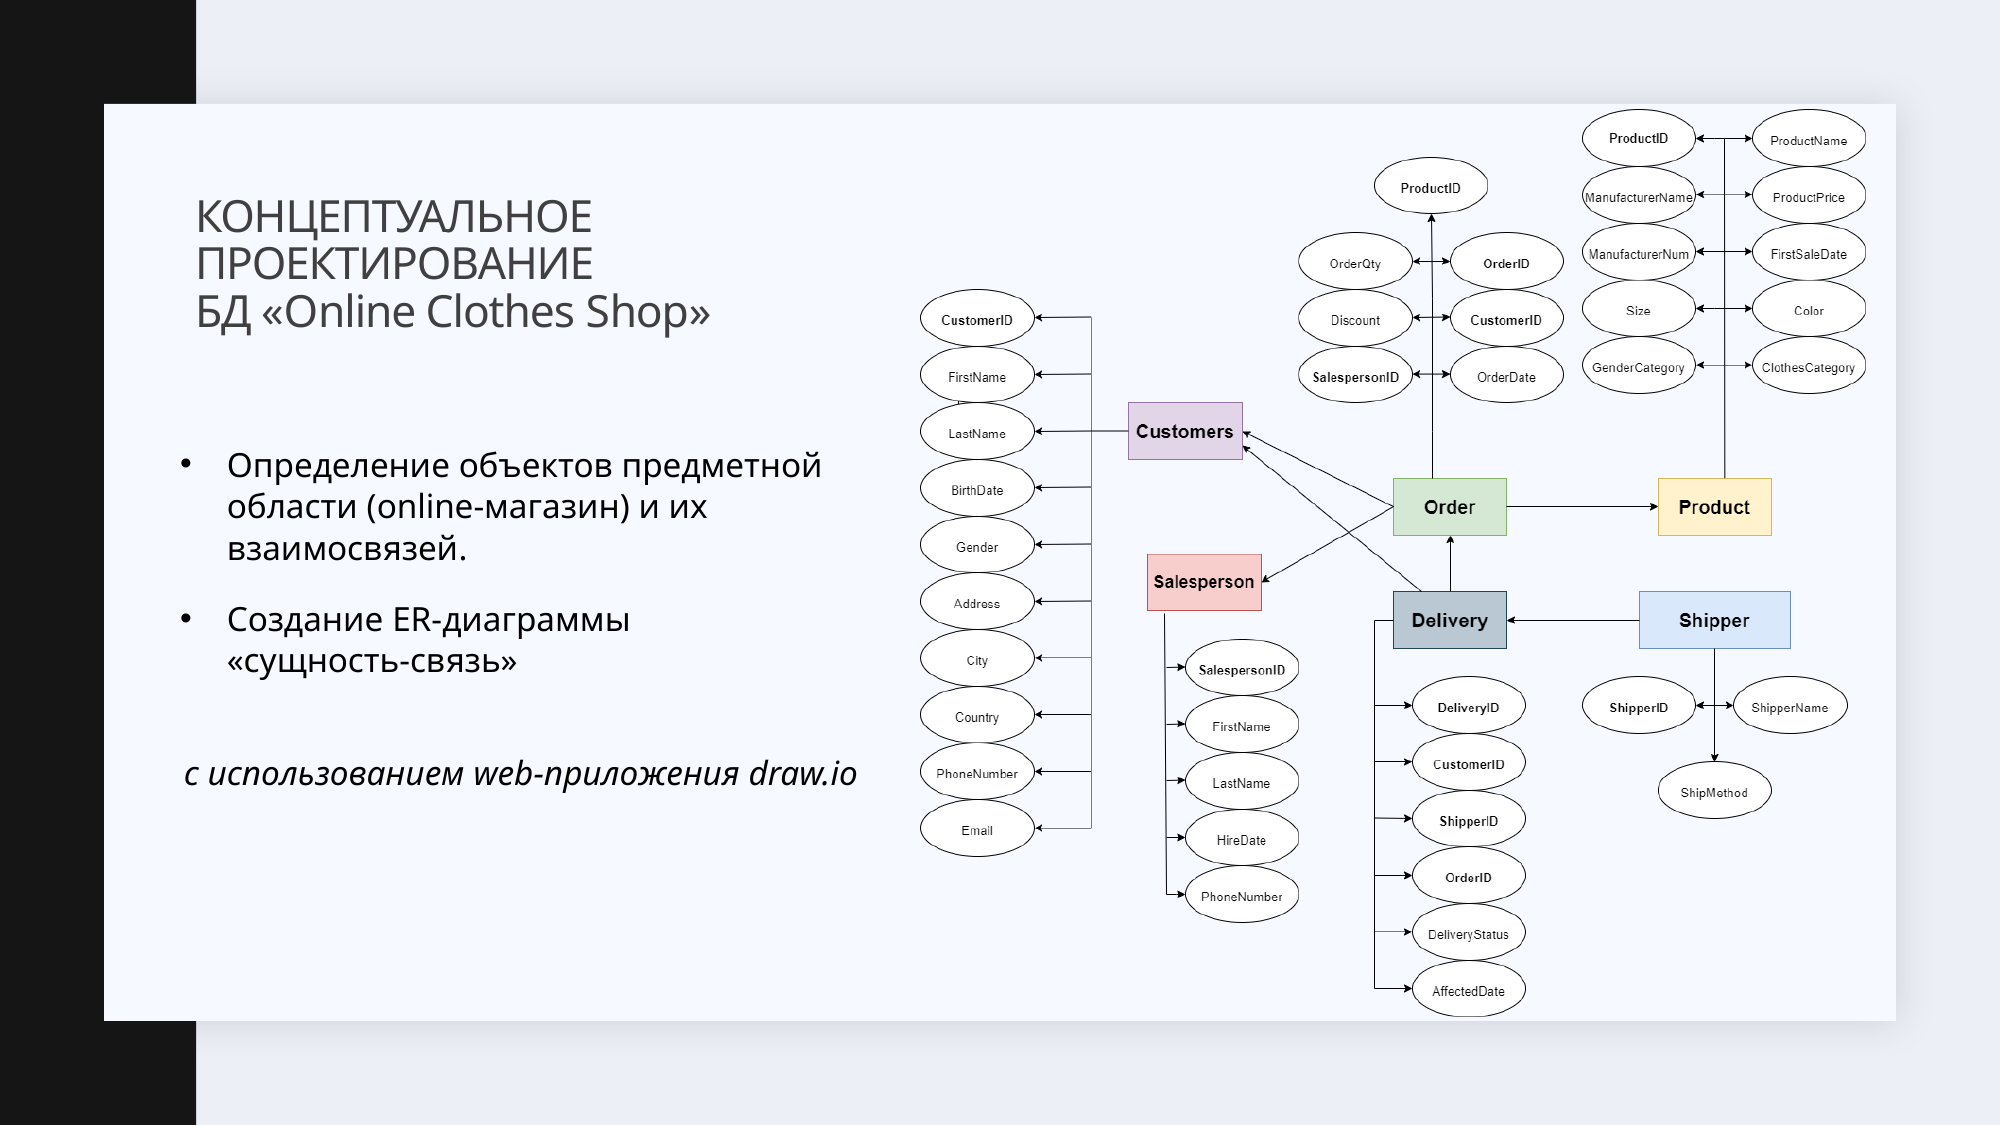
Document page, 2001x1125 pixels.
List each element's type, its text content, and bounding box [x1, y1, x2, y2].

picture [920, 108, 1866, 1017]
title Концептуальное проектирование БД «Online Clothes Shop» [180, 186, 862, 382]
list Определение объектов предметной области (online-магазин) и их взаимосвязей. Создание ER-диаграммы «сущность-связь» с использованием web-приложения draw.io [180, 382, 862, 852]
